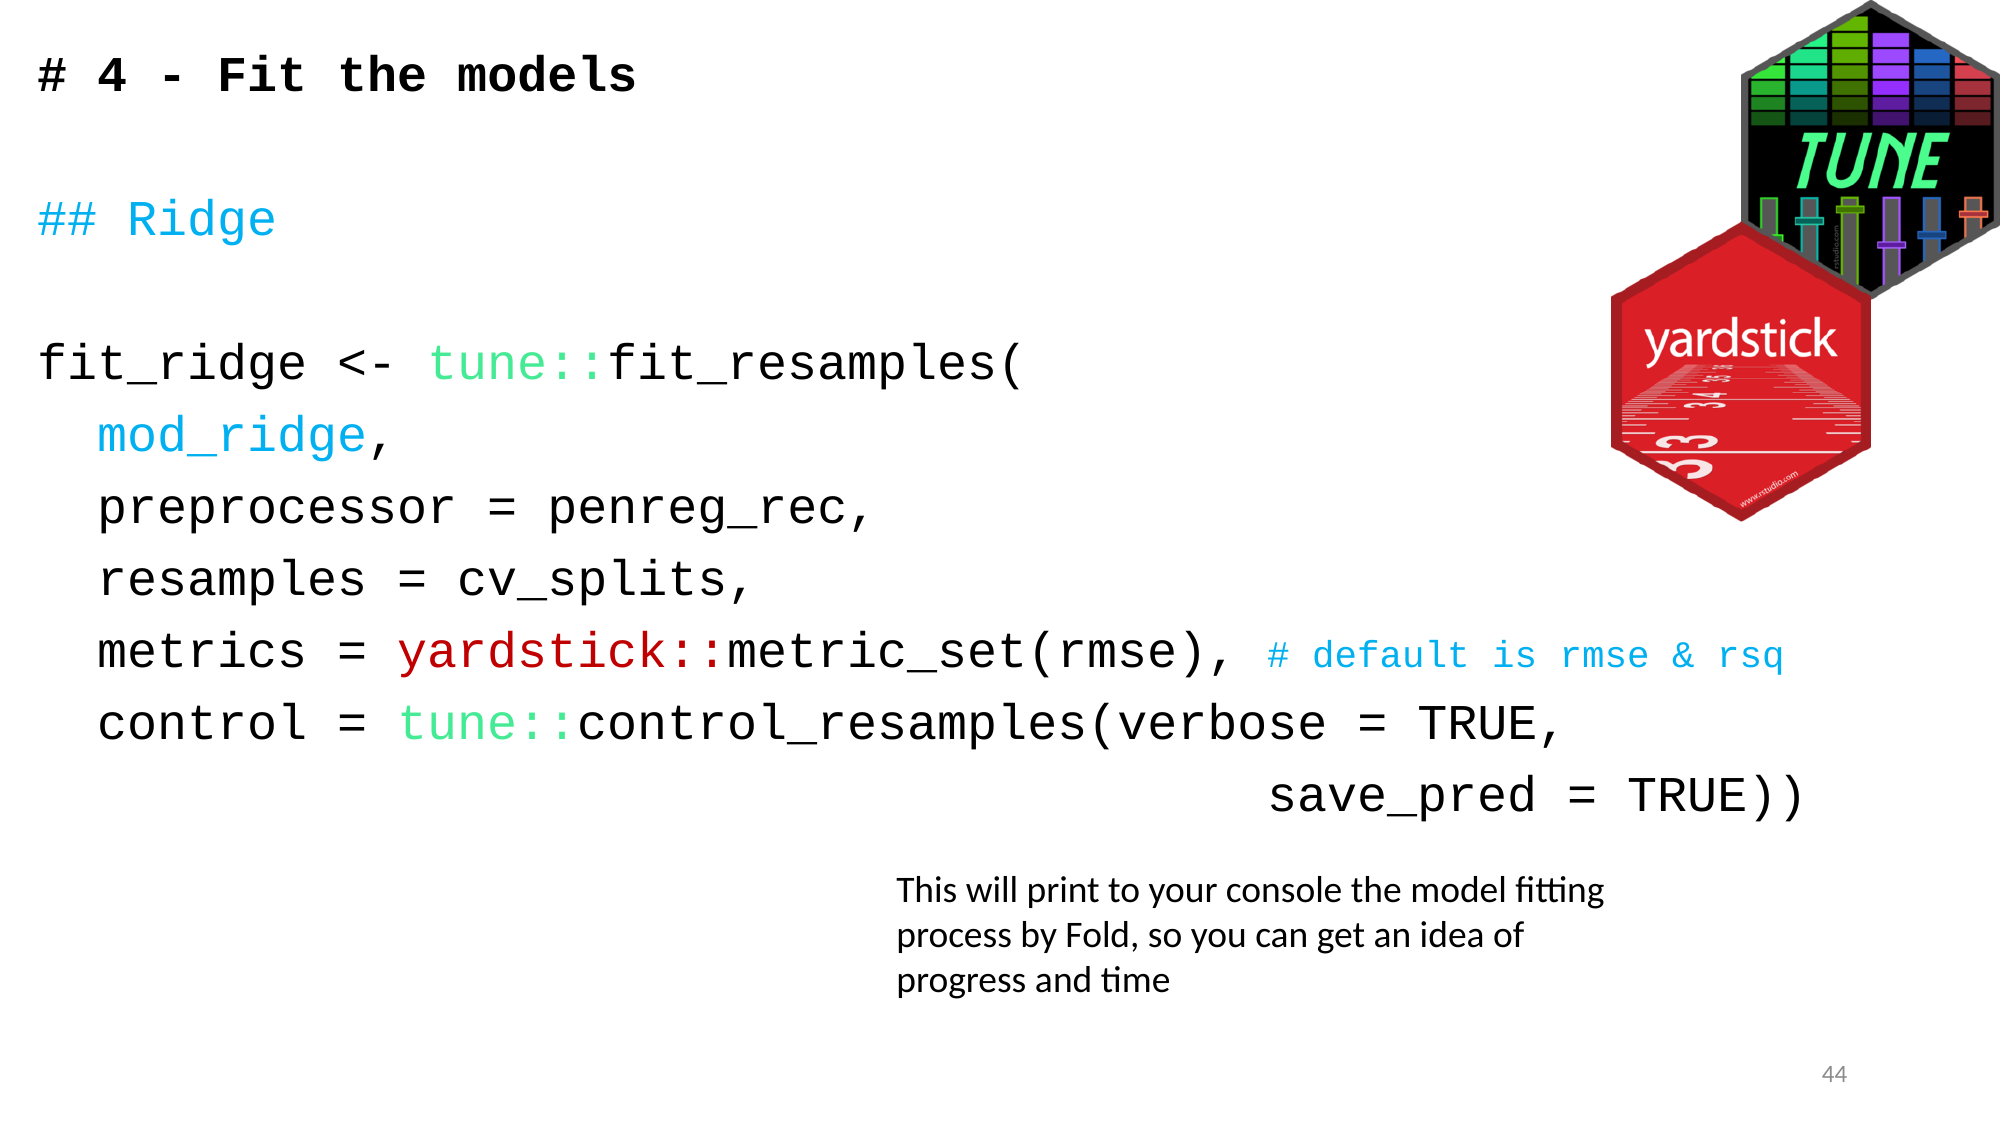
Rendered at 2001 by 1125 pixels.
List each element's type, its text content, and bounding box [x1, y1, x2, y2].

text_box This will print to your console the model fitting process by Fold, so you can get an idea of progress and time [881, 857, 1657, 1008]
list # 4 - Fit the models ## Ridge fit_ridge <- tune::fit_resamples( mod_ridge, preprocessor = penreg_rec, resamples = cv_splits, metrics = yardstick::metric_set(rmse), # default is rmse & rsq control = tune::control_resamples(verbose = TRUE, save_pred = TRUE)) [22, 22, 2000, 1125]
picture [1611, 0, 2000, 522]
slide_number 44 [1412, 1042, 1863, 1103]
